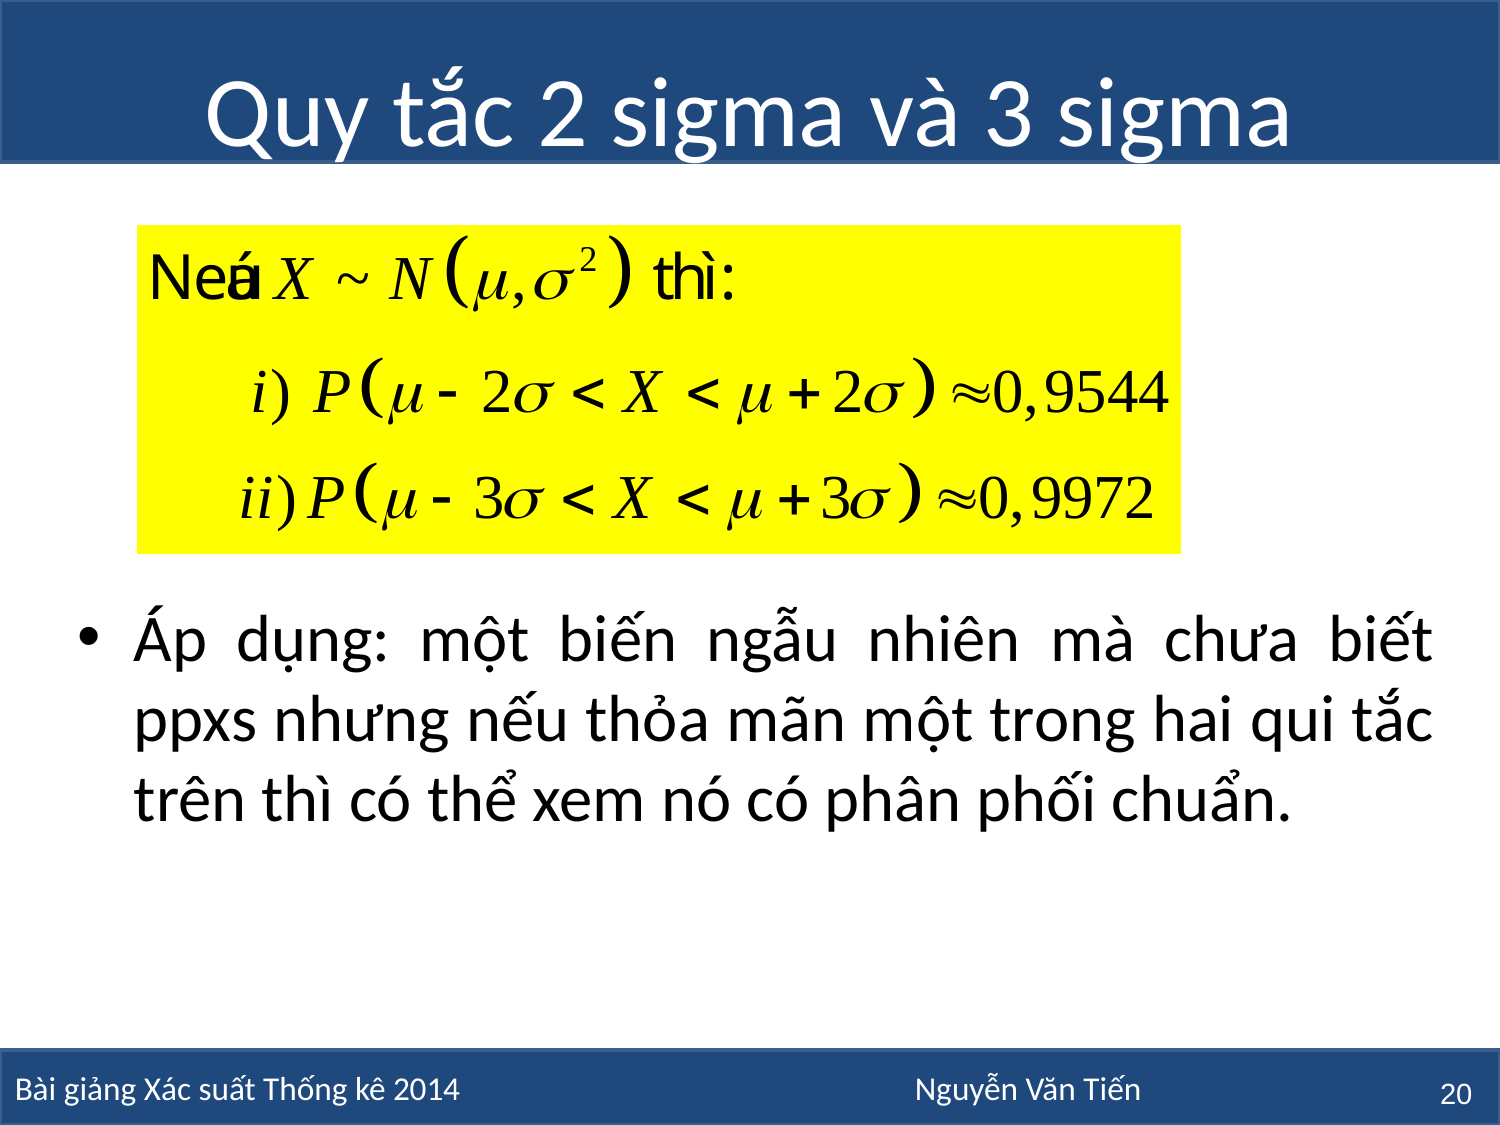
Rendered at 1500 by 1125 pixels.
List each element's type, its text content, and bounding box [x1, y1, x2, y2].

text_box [137, 224, 1182, 554]
slide_number 20 [1362, 1062, 1488, 1123]
title Quy tắc 2 sigma và 3 sigma [75, 12, 1425, 200]
list Áp dụng: một biến ngẫu nhiên mà chưa biết ppxs nhưng nếu thỏa mãn một trong hai qui tắc trên thì có thể xem nó có phân phối chuẩn. [62, 587, 1450, 1038]
